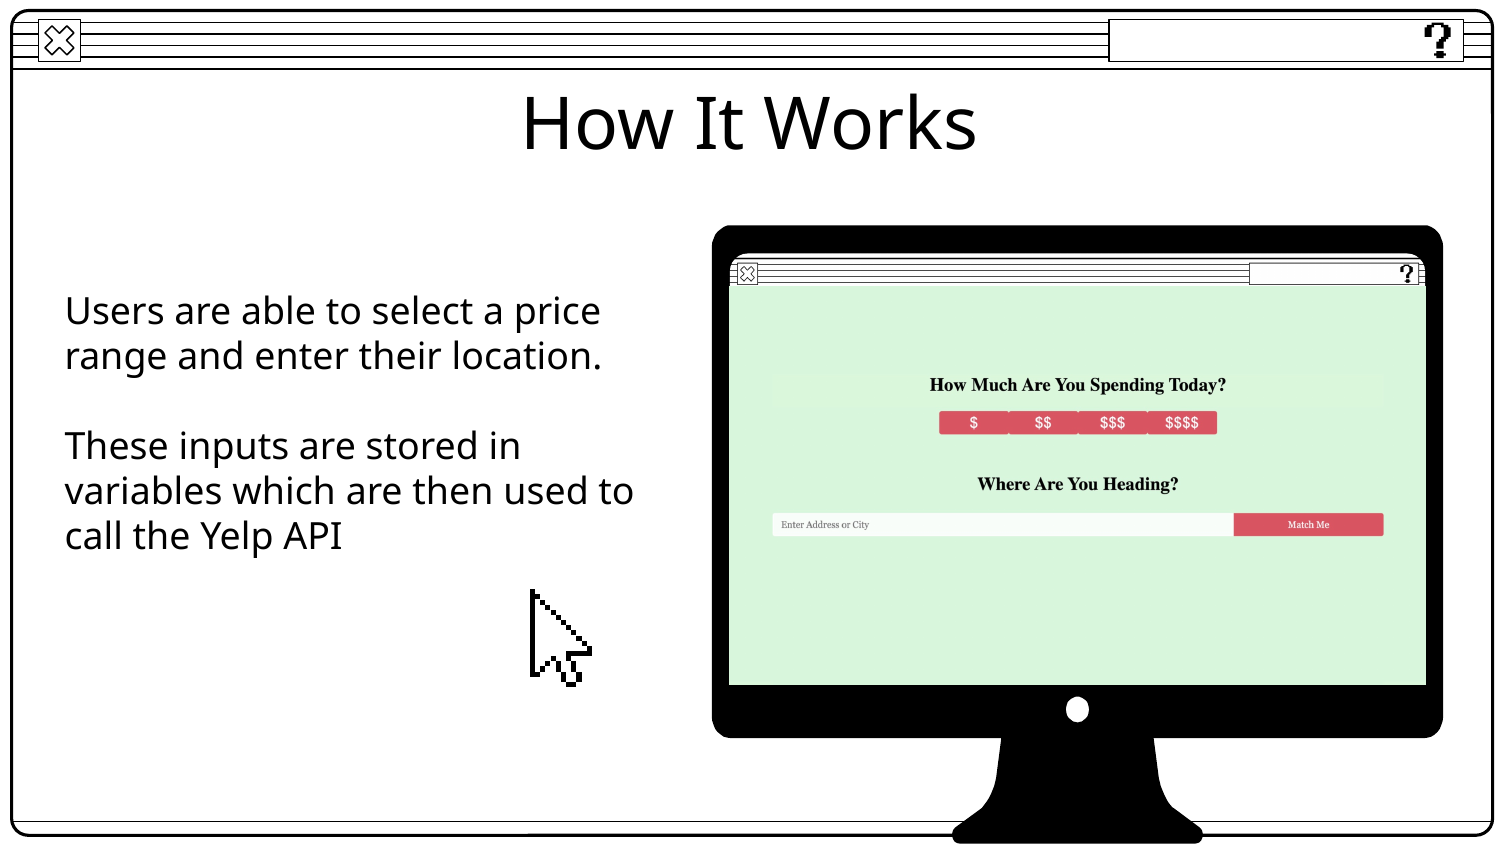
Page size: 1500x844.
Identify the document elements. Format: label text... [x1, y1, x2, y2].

text_box [711, 225, 1444, 844]
title How It Works [118, 72, 1382, 167]
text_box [529, 588, 593, 688]
picture [729, 253, 1426, 685]
subtitle Users are able to select a price range and enter their location. These inputs are stored in variables which are then used to call the Yelp API [49, 310, 695, 534]
